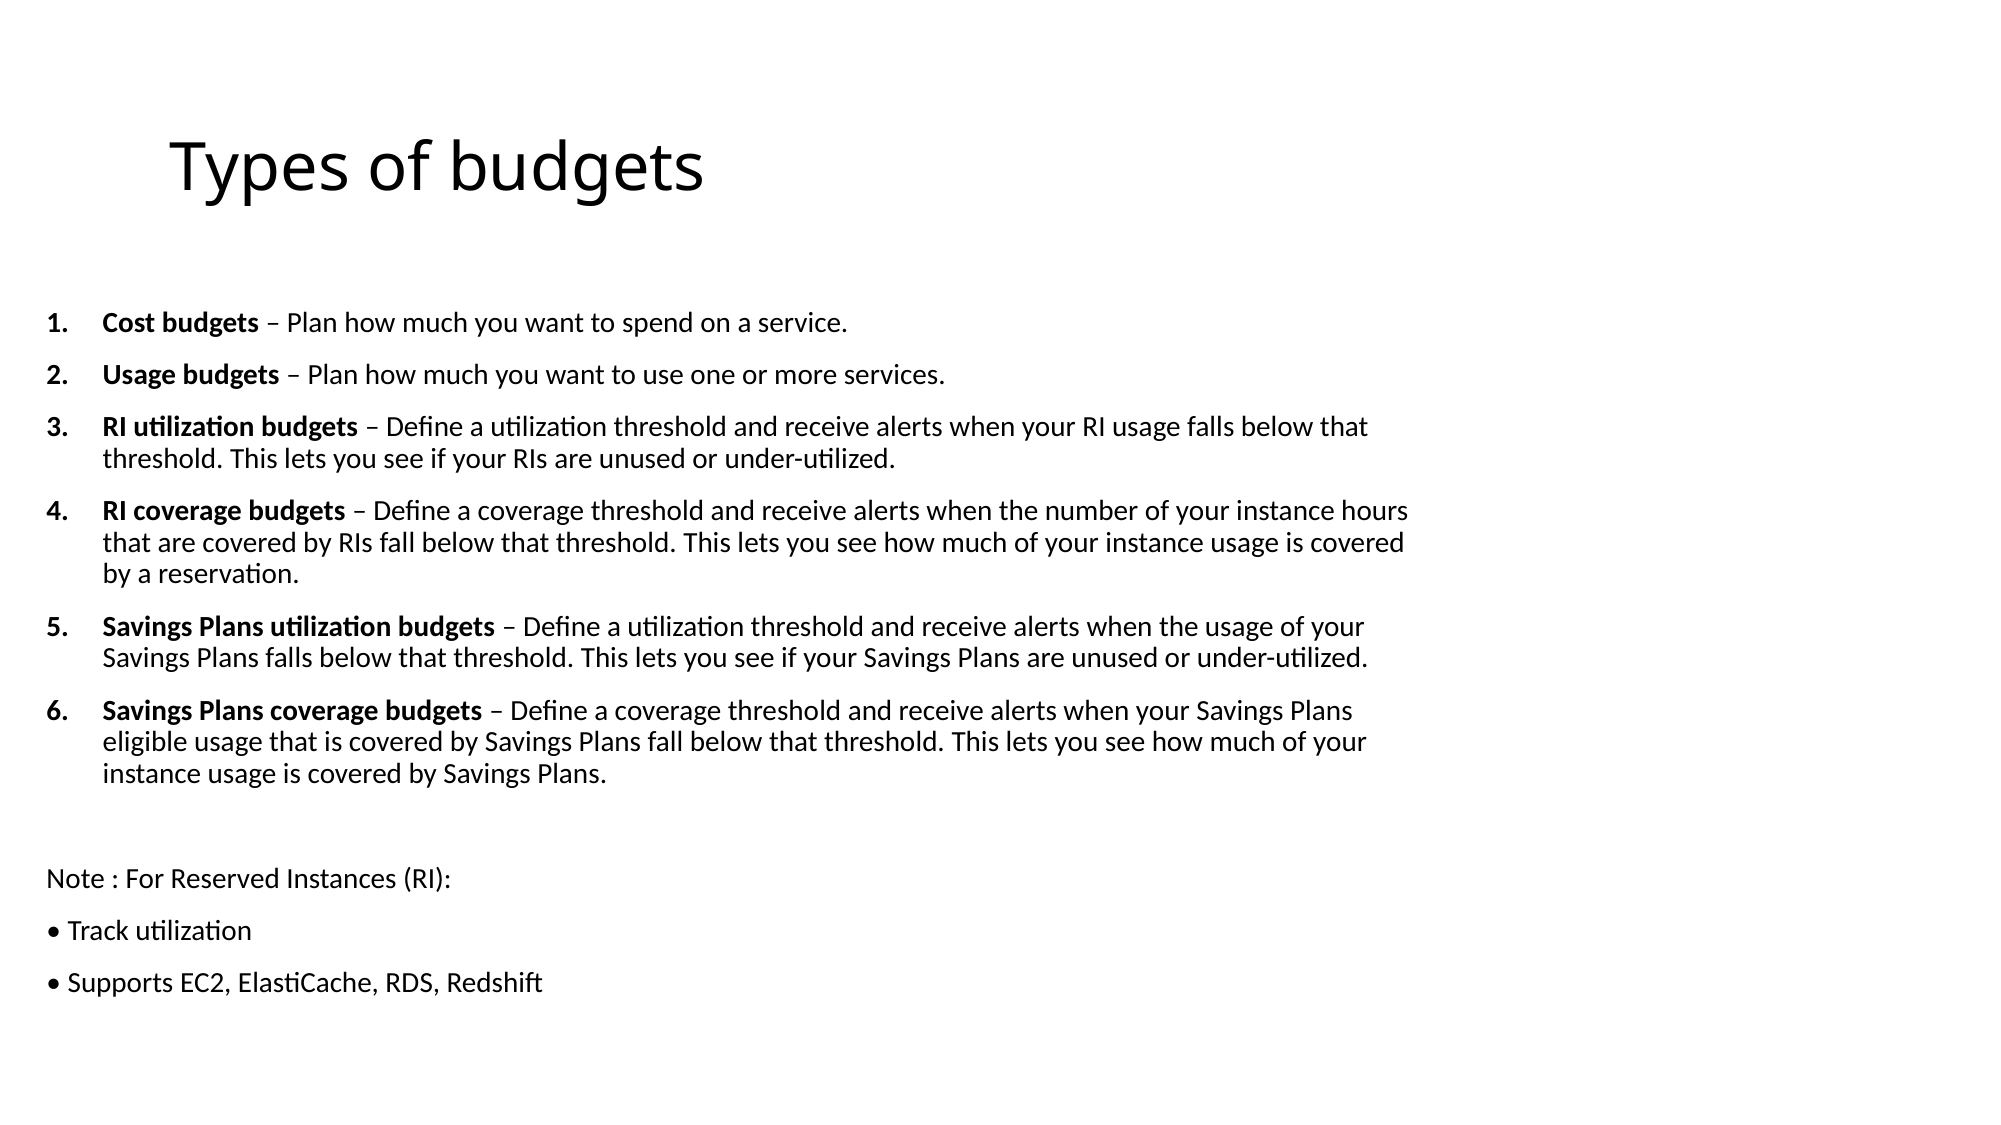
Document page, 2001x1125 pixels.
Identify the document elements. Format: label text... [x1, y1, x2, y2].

title Types of budgets [137, 59, 1863, 278]
list Cost budgets – Plan how much you want to spend on a service. Usage budgets – Plan how much you want to use one or more services. RI utilization budgets – Define a utilization threshold and receive alerts when your RI usage falls below that threshold. This lets you see if your RIs are unused or under-utilized. RI coverage budgets – Define a coverage threshold and receive alerts when the number of your instance hours that are covered by RIs fall below that threshold. This lets you see how much of your instance usage is covered by a reservation. Savings Plans utilization budgets – Define a utilization threshold and receive alerts when the usage of your Savings Plans falls below that threshold. This lets you see if your Savings Plans are unused or under-utilized. Savings Plans coverage budgets – Define a coverage threshold and receive alerts when your Savings Plans eligible usage that is covered by Savings Plans fall below that threshold. This lets you see how much of your instance usage is covered by Savings Plans. Note : For Reserved Instances (RI): • Track utilization • Supports EC2, ElastiCache, RDS, Redshift [31, 299, 1440, 1014]
